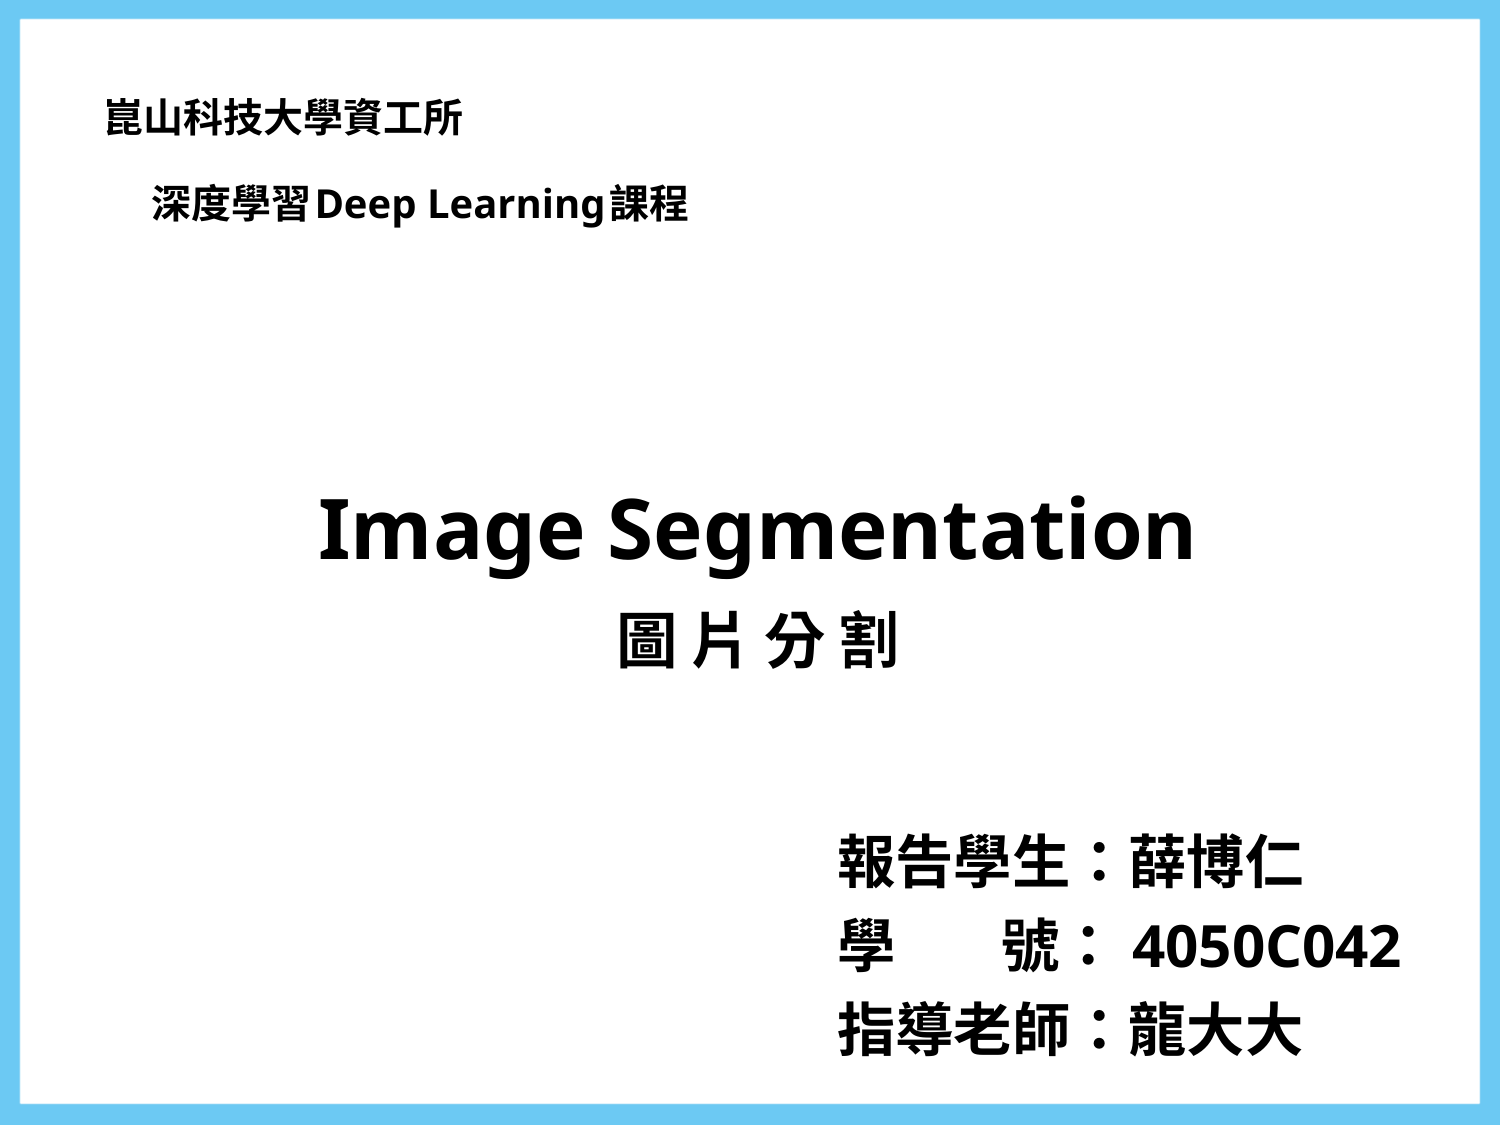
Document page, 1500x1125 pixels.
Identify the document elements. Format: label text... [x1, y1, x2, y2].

title Image Segmentation 圖片分割 [0, 389, 1500, 685]
picture [0, 0, 1500, 389]
text_box 崑山科技大學資工所 深度學習Deep Learning課程 [88, 88, 940, 235]
picture [0, 685, 1500, 1125]
subtitle 報告學生：薛博仁 學 號：4050C042 指導老師：龍大大 [822, 826, 1447, 1125]
